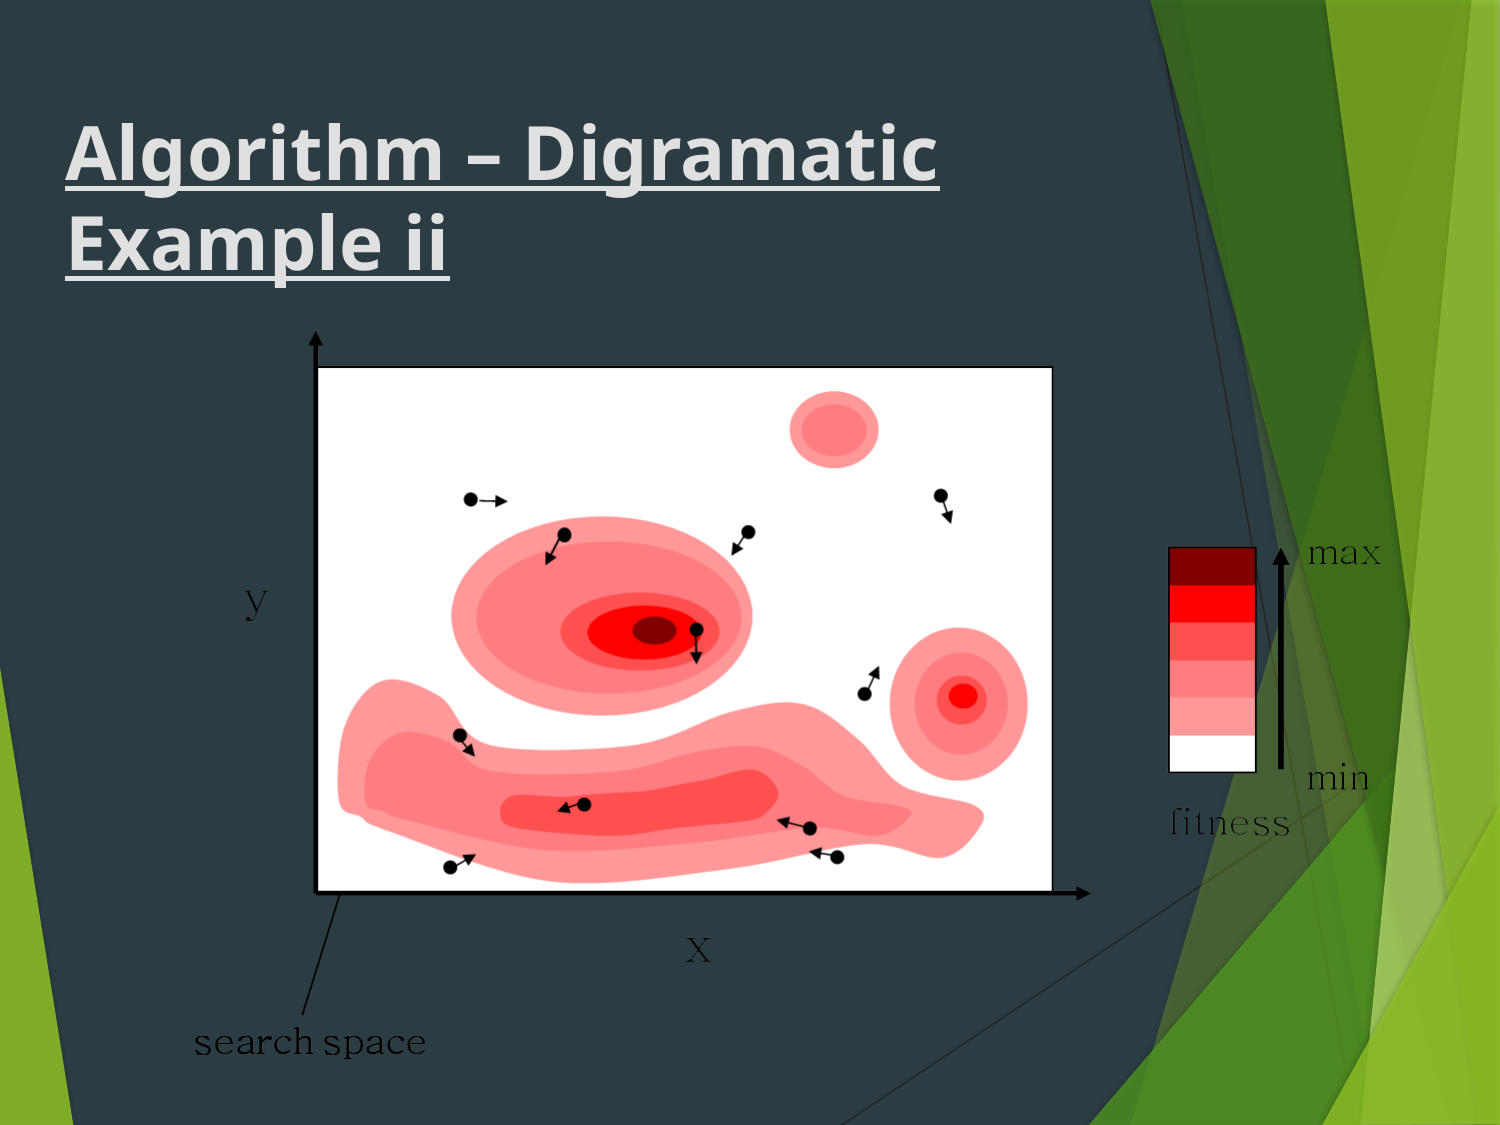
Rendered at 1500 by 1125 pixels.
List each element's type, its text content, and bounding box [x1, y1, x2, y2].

title Algorithm – Digramatic Example ii [41, 97, 1270, 315]
picture [76, 313, 1408, 1069]
